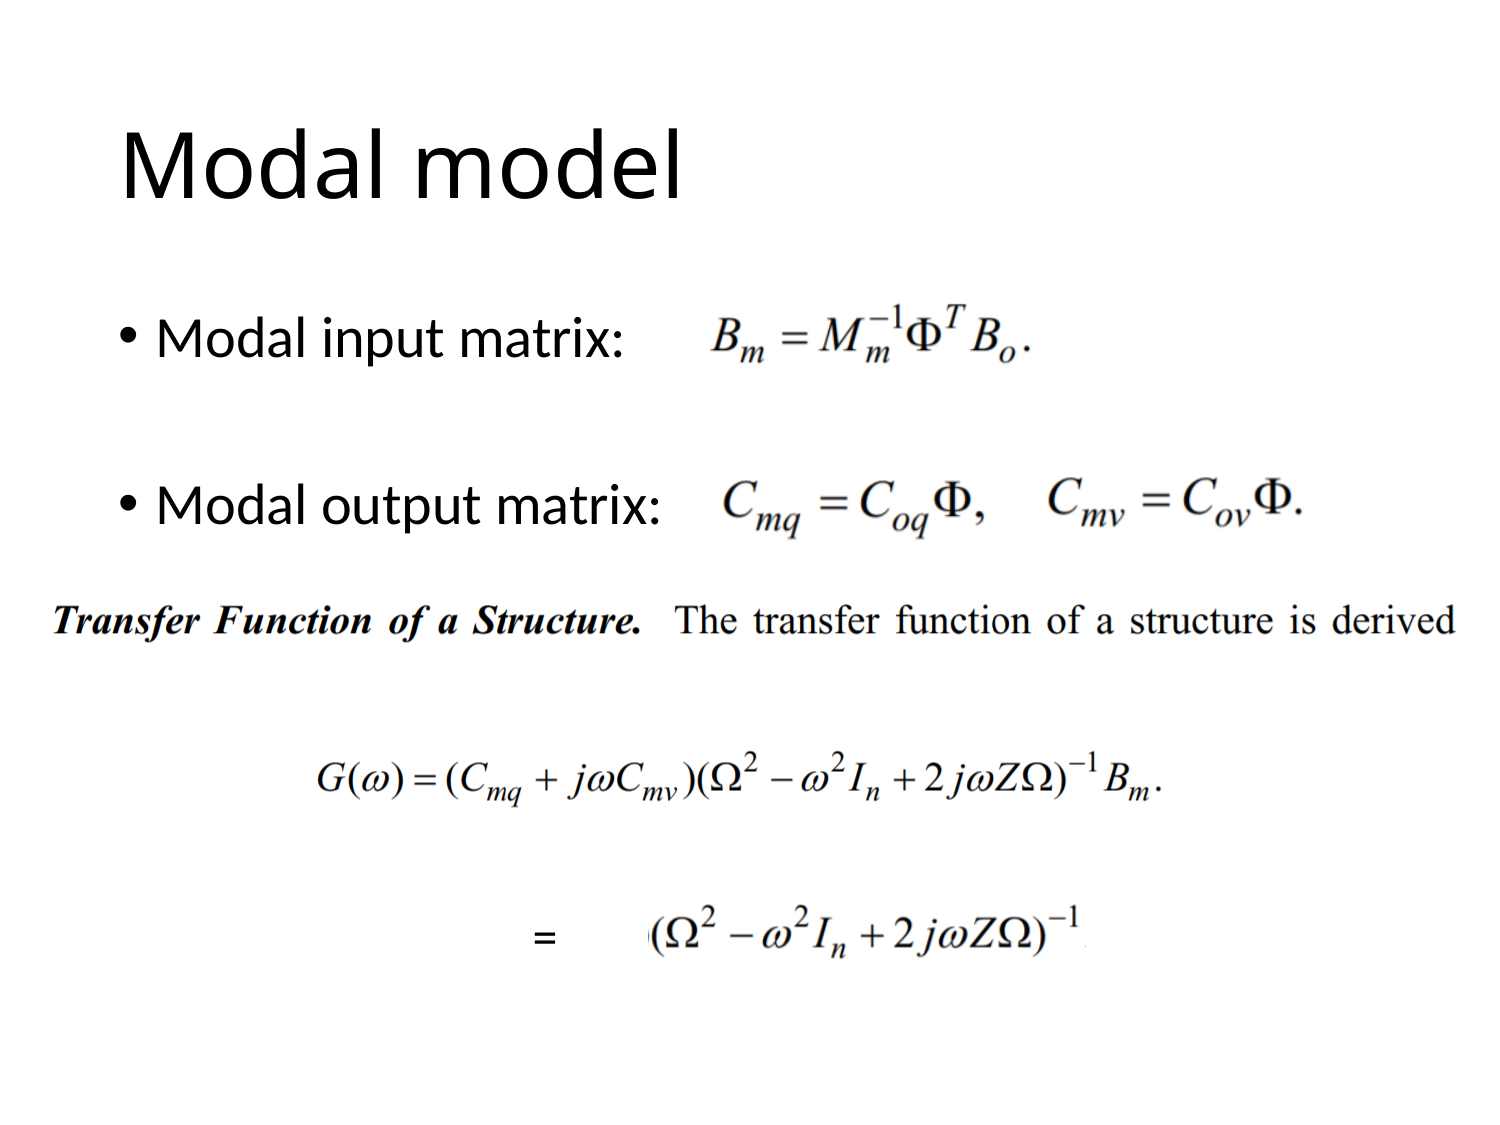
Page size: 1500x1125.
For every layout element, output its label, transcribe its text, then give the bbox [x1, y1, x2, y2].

picture [18, 579, 1482, 861]
picture [648, 893, 1086, 981]
list Modal input matrix: Modal output matrix: [103, 861, 1397, 1014]
picture [671, 435, 999, 558]
title Modal model [103, 59, 1397, 278]
list Modal input matrix: Modal output matrix: [103, 299, 1397, 579]
picture [688, 278, 1048, 394]
picture [1025, 457, 1322, 536]
